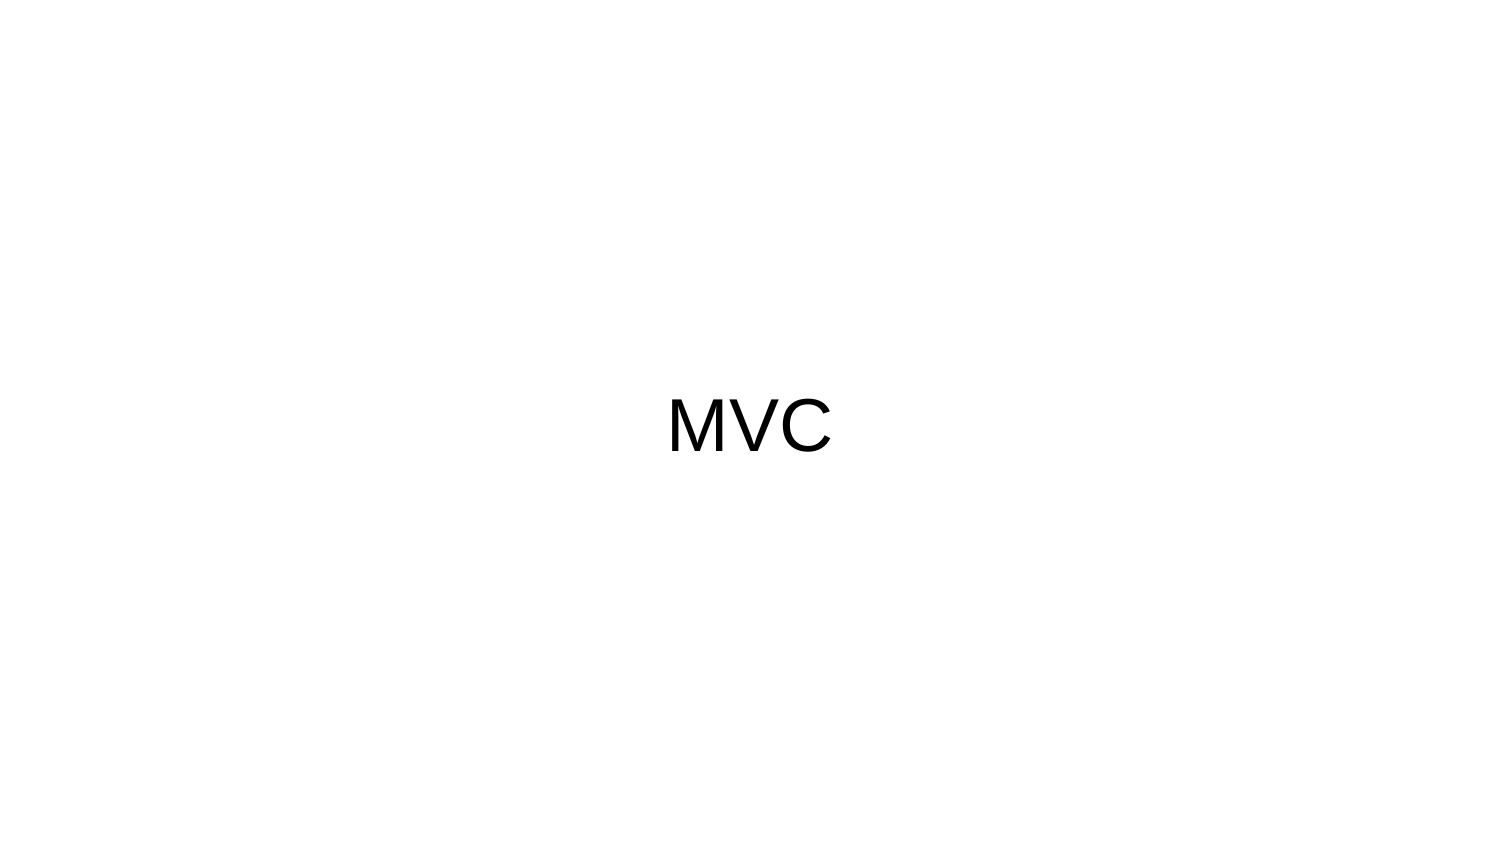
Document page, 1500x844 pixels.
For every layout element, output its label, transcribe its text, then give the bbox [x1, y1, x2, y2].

title MVC [51, 352, 1449, 491]
